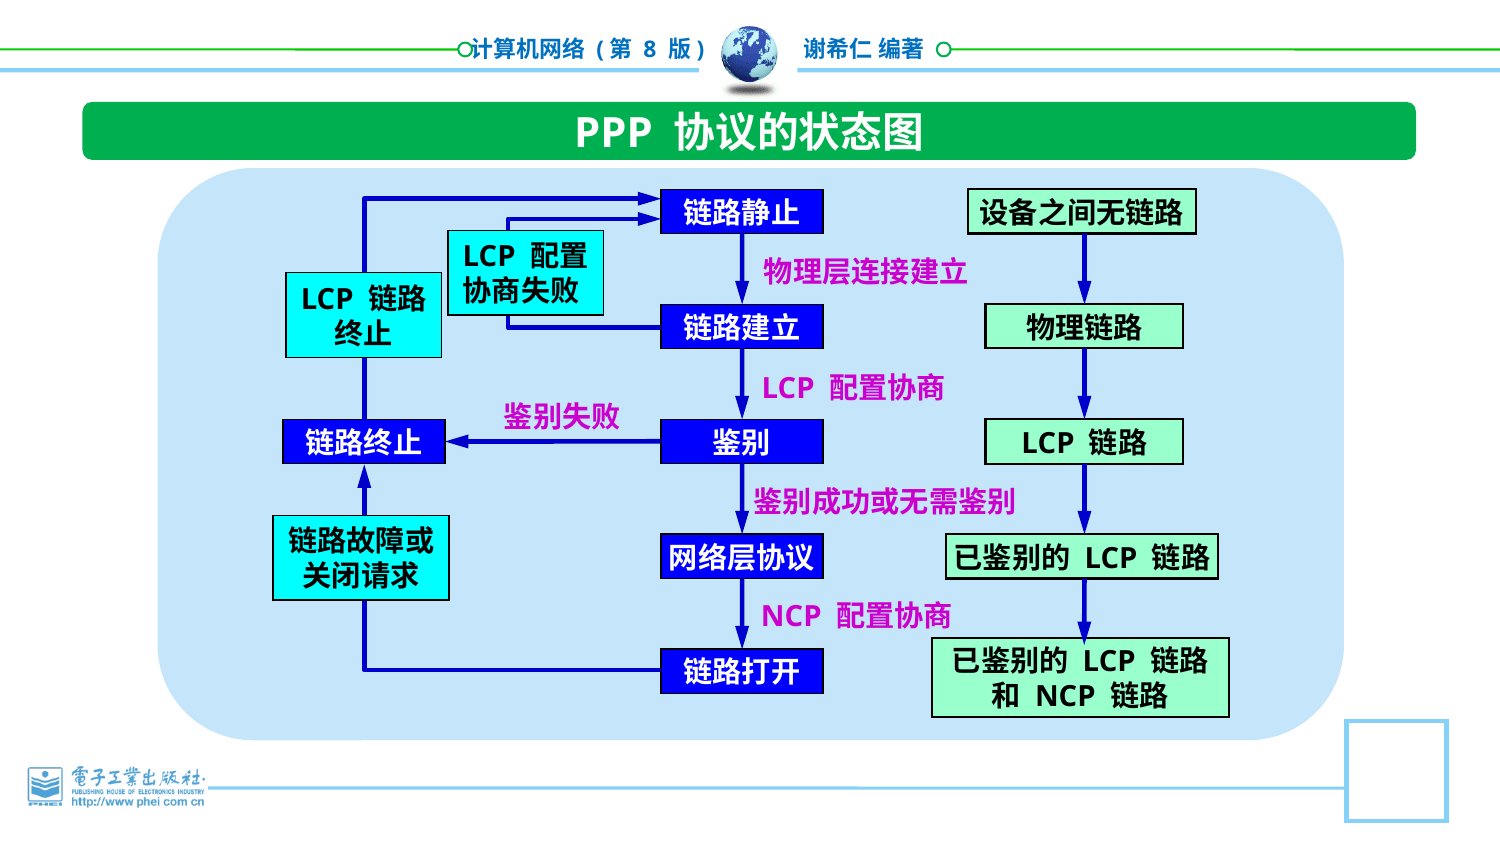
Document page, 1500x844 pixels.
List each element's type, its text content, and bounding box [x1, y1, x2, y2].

text_box LCP 链路 终止 [286, 272, 442, 358]
text_box 链路打开 [661, 649, 823, 694]
picture [719, 24, 779, 98]
text_box [364, 523, 662, 671]
text_box [735, 233, 749, 305]
text_box 鉴别 [661, 419, 823, 464]
text_box [939, 101, 1417, 160]
text_box 鉴别失败 [489, 390, 636, 441]
text_box 链路建立 [661, 304, 823, 349]
text_box [739, 526, 745, 535]
text_box LCP 配置 协商失败 [447, 230, 604, 316]
text_box [155, 165, 1347, 743]
text_box 链路静止 [661, 189, 823, 234]
text_box [508, 212, 662, 329]
text_box [445, 435, 662, 448]
text_box 物理层连接建立 [749, 246, 926, 297]
picture [23, 764, 208, 809]
text_box 链路终止 [283, 419, 445, 464]
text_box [931, 189, 1230, 718]
text_box [358, 464, 438, 515]
text_box NCP 配置协商 [746, 589, 926, 640]
text_box [735, 348, 746, 420]
text_box LCP 配置协商 [746, 361, 926, 412]
text_box [735, 578, 746, 650]
text_box 鉴别成功或无需鉴别 [738, 476, 926, 526]
text_box 链路故障或 关闭请求 [273, 515, 450, 600]
text_box PPP 协议的状态图 [559, 98, 939, 163]
text_box [364, 192, 662, 422]
text_box [82, 101, 559, 160]
text_box 网络层协议 [661, 534, 823, 579]
